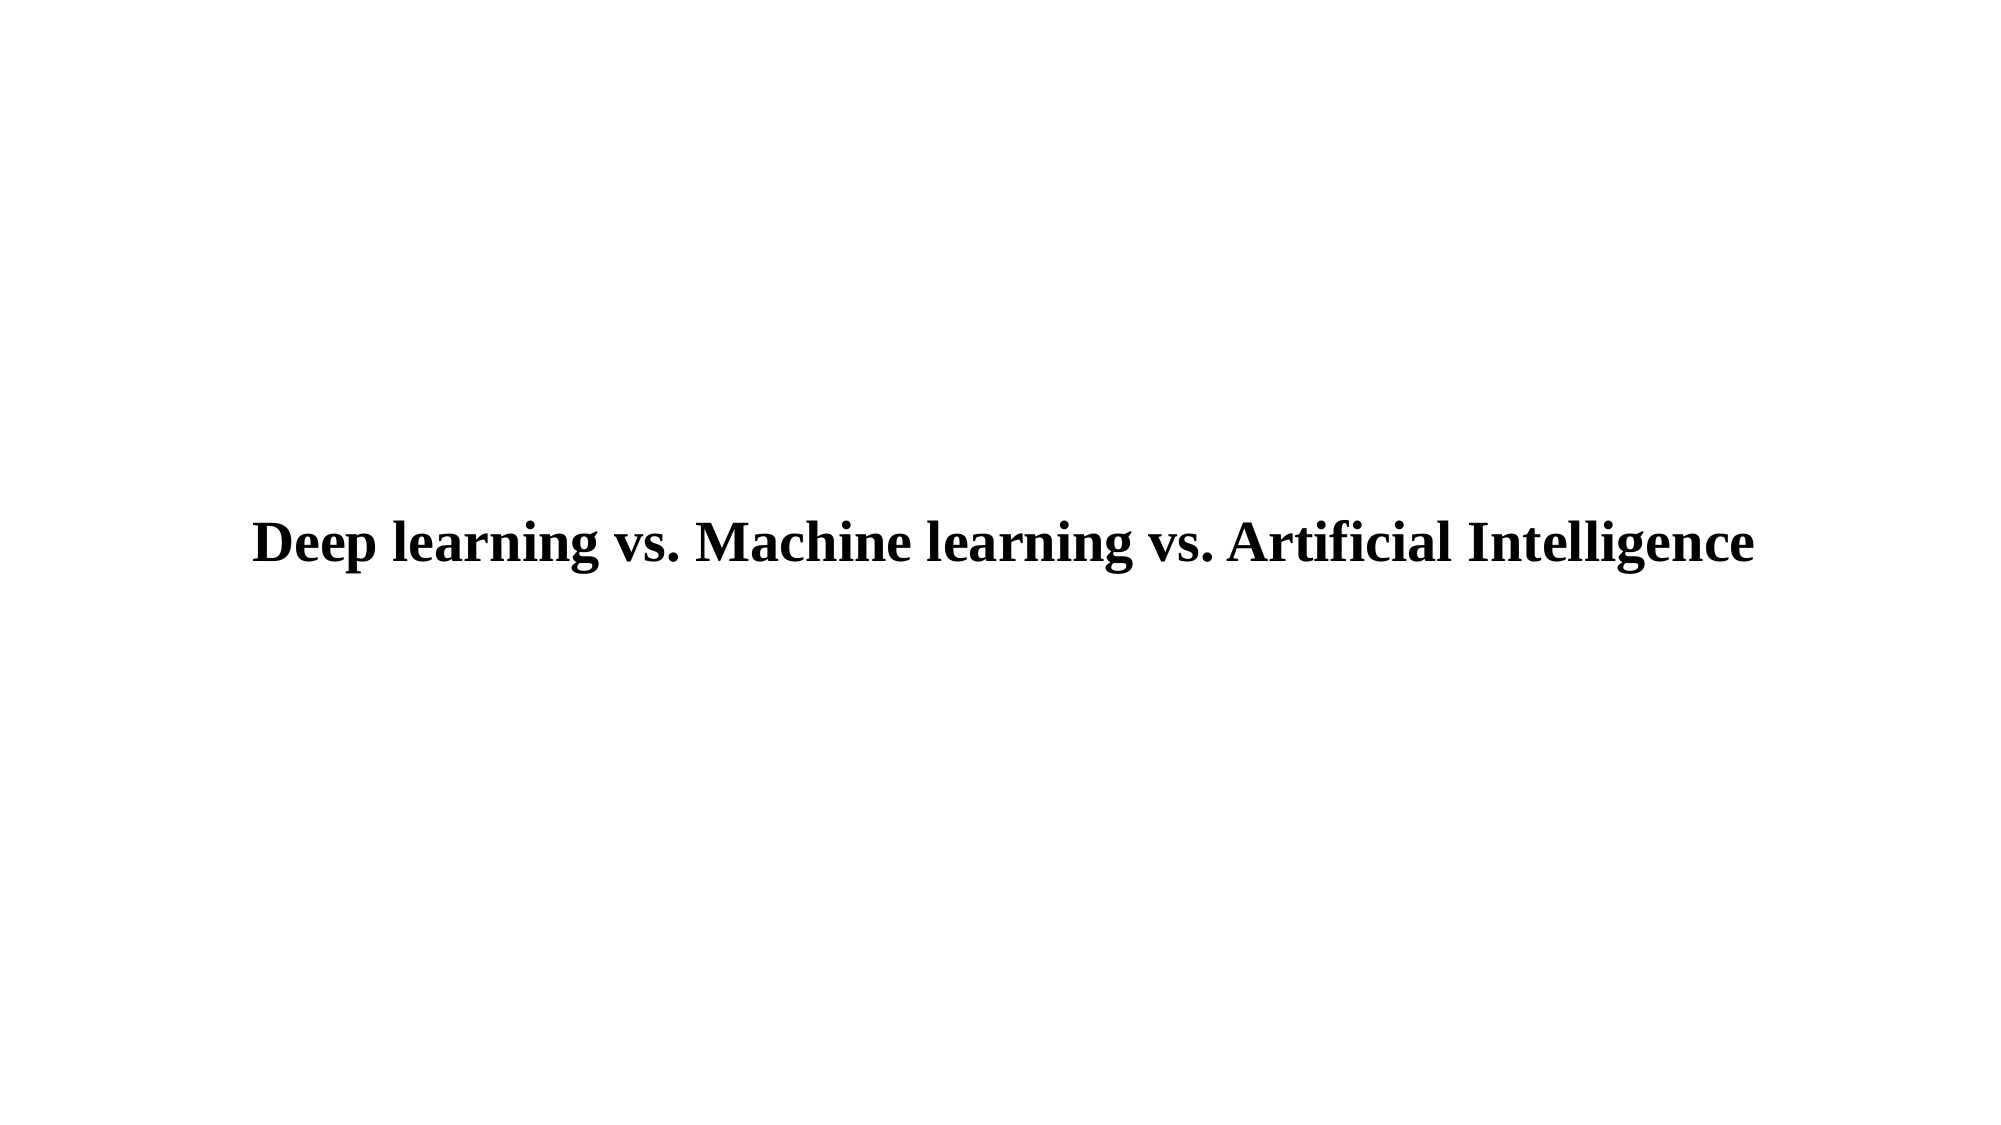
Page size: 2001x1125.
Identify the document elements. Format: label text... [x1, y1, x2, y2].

text_box Deep learning vs. Machine learning vs. Artificial Intelligence [132, 495, 1877, 581]
